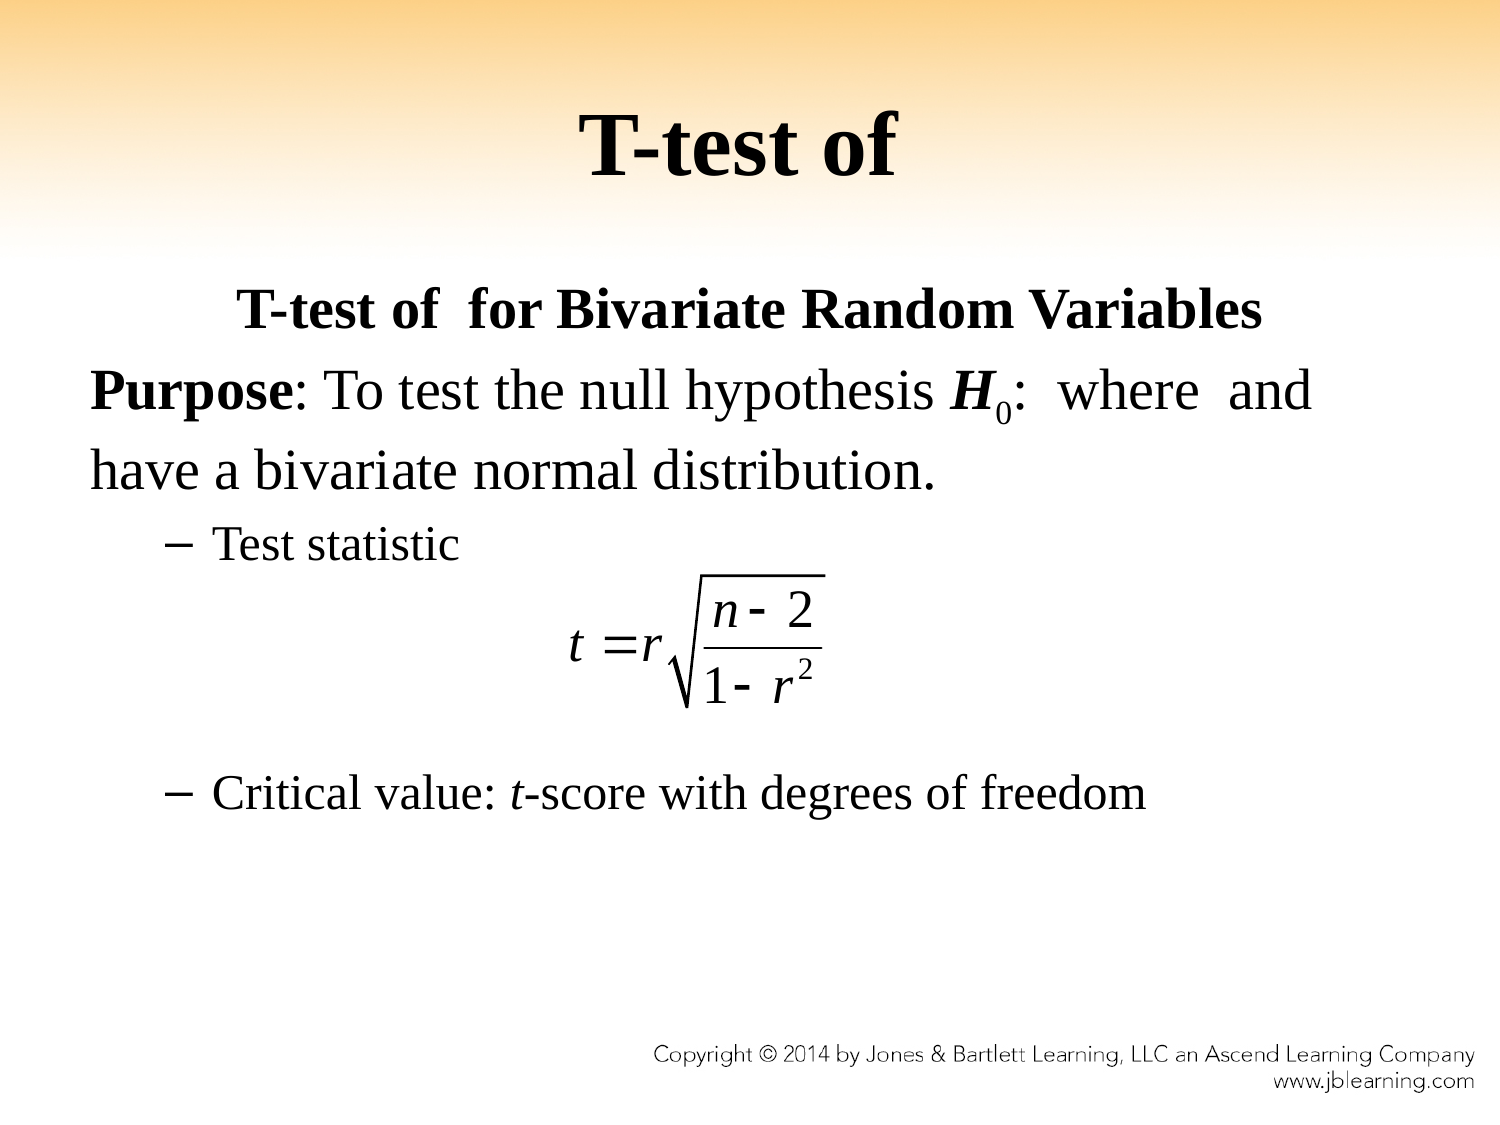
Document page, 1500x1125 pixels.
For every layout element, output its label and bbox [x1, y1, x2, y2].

text_box [562, 562, 838, 721]
picture [0, 0, 1500, 1125]
